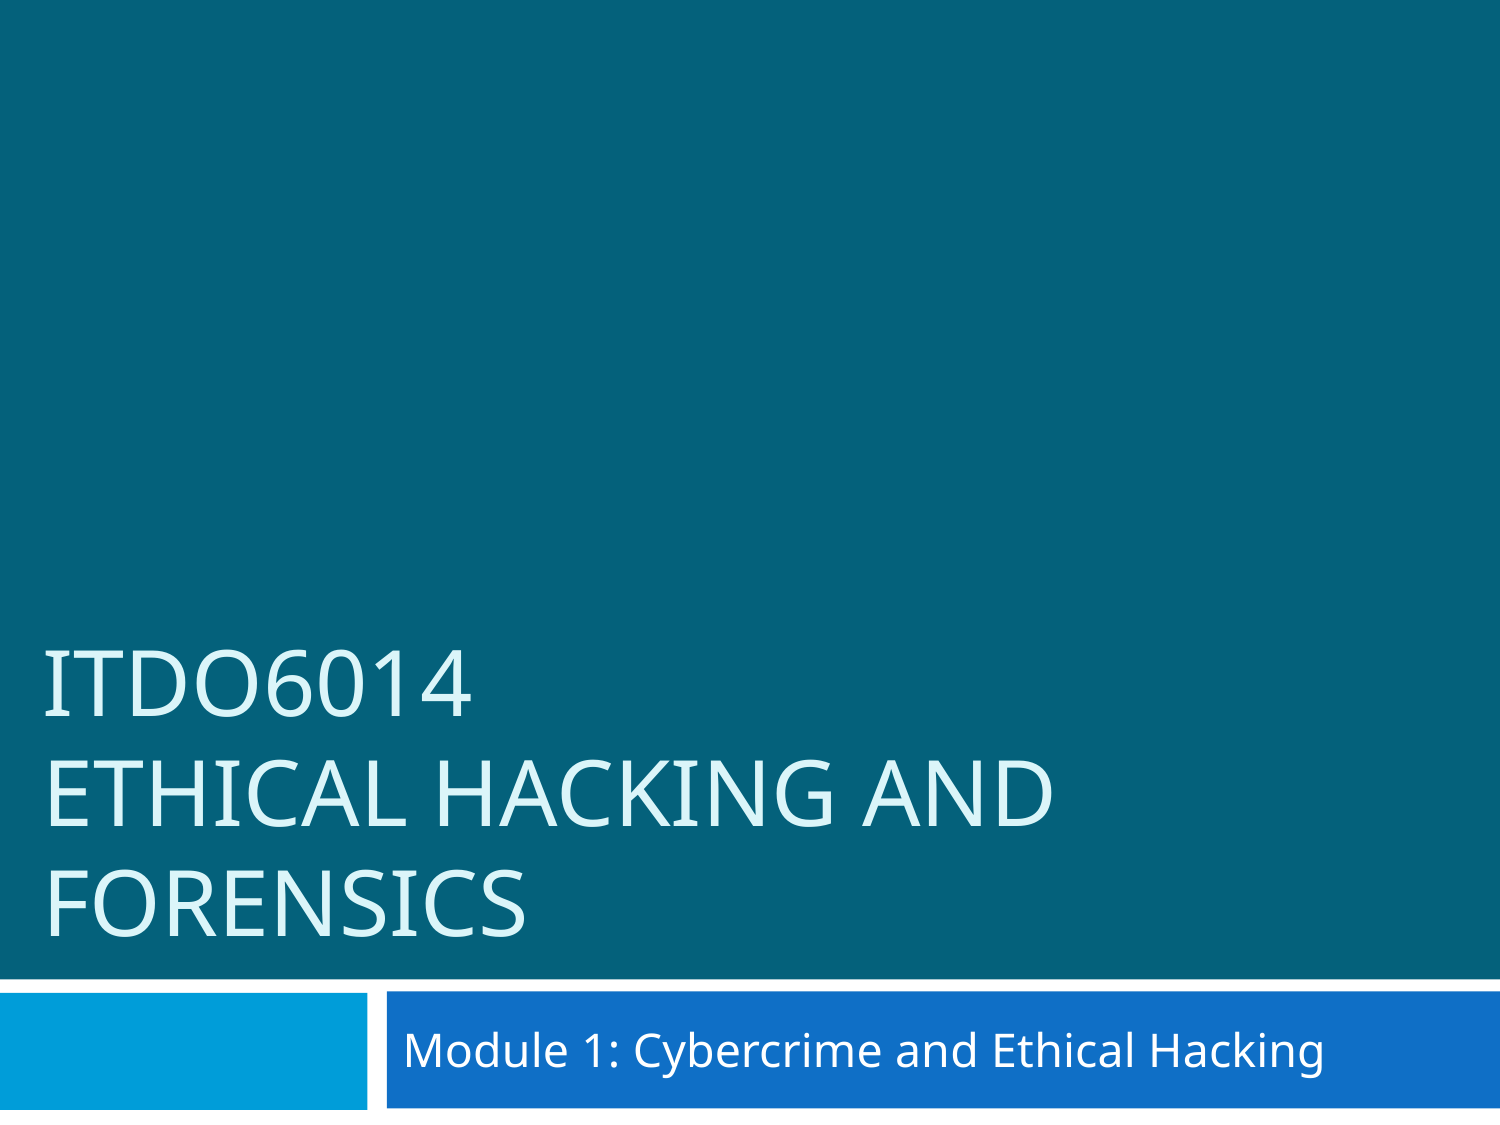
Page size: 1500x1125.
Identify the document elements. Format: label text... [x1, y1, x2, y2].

picture [324, 650, 358, 662]
subtitle Module 1: Cybercrime and Ethical Hacking [387, 992, 1488, 1105]
picture [74, 651, 122, 662]
picture [275, 650, 306, 662]
picture [203, 650, 250, 662]
picture [133, 651, 178, 662]
picture [446, 651, 461, 662]
title ITDO6014 ETHICAL HACKING AND FORENSICS [27, 662, 1450, 963]
picture [380, 651, 399, 662]
picture [46, 651, 69, 662]
